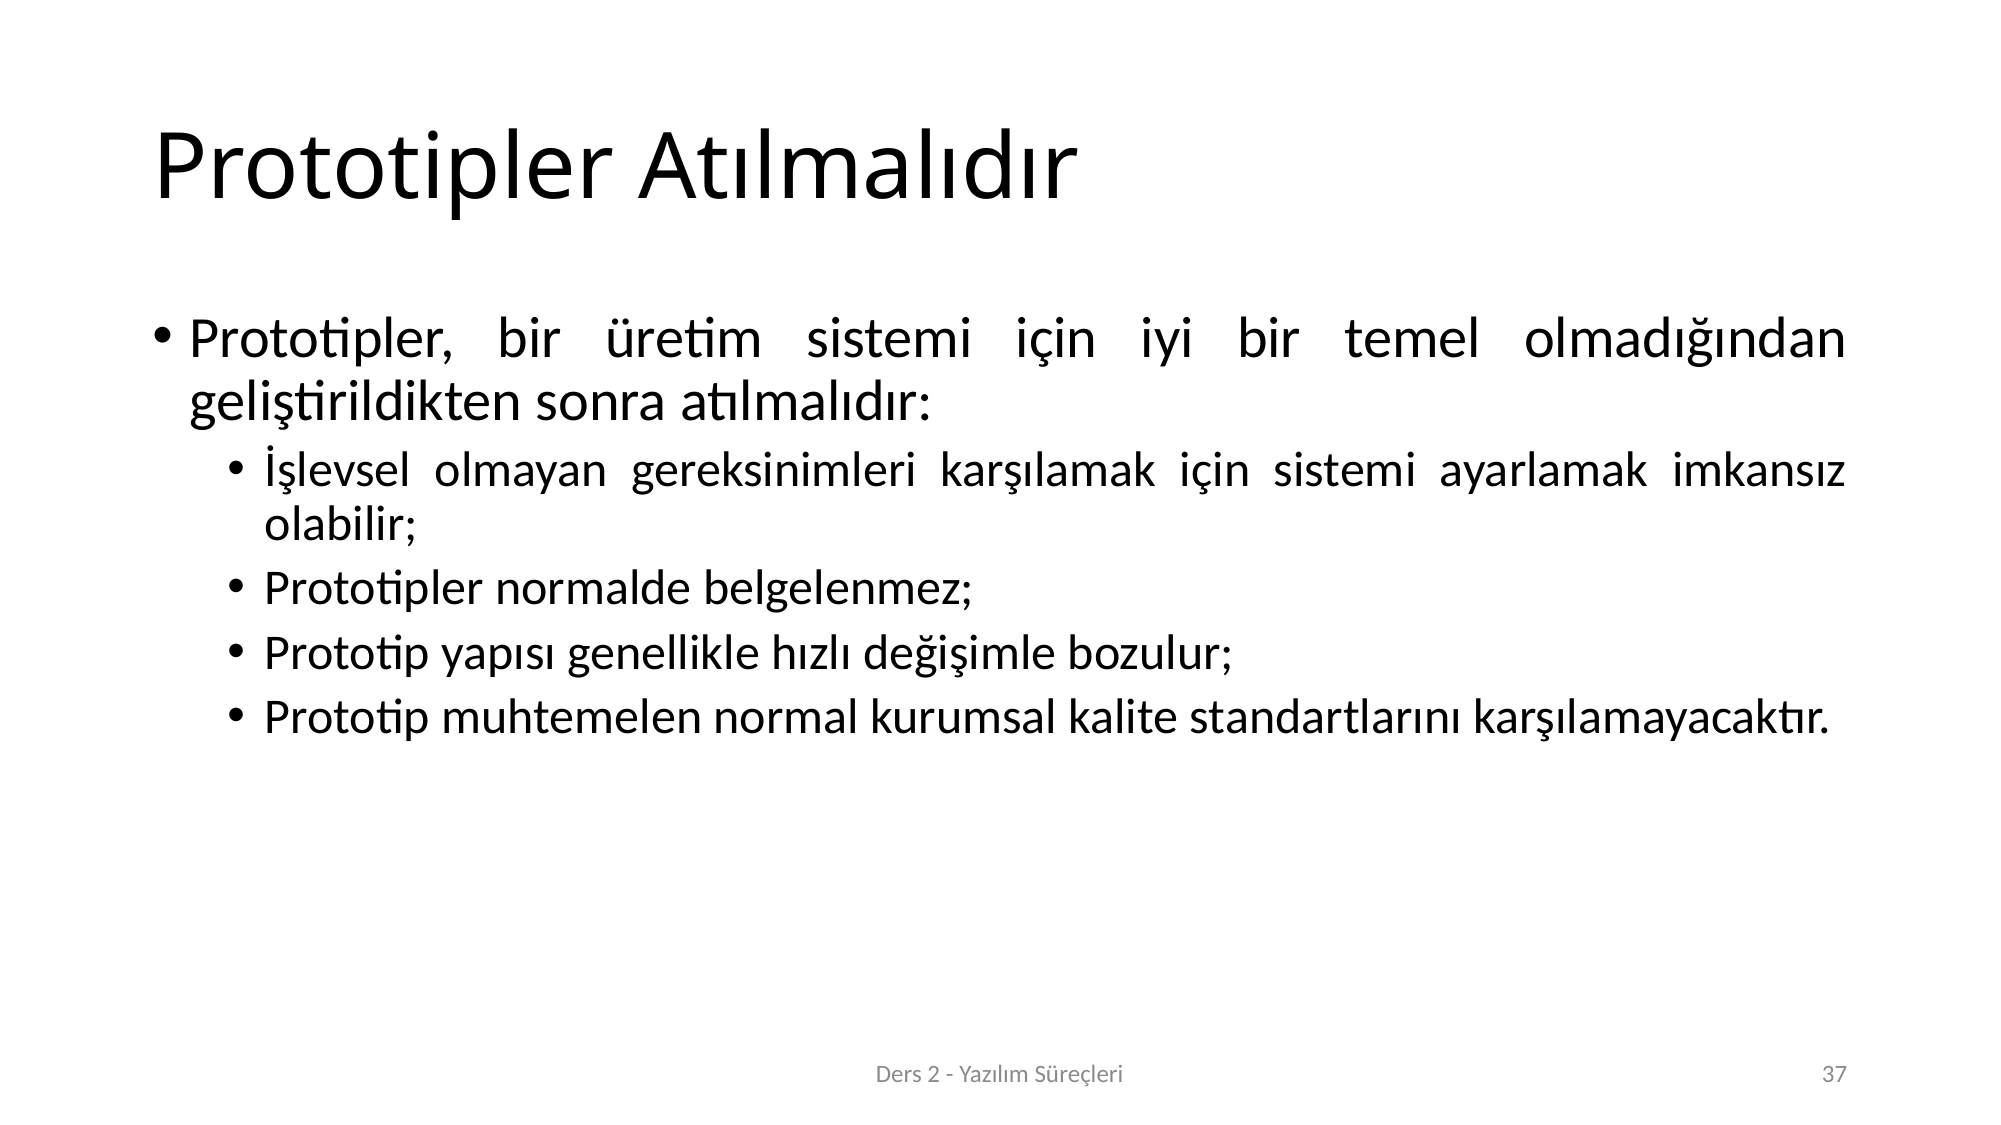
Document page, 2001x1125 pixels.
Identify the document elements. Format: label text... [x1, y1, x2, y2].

title Prototipler Atılmalıdır [137, 59, 1863, 278]
slide_number 37 [1412, 1042, 1863, 1103]
list Prototipler, bir üretim sistemi için iyi bir temel olmadığından geliştirildikten sonra atılmalıdır: İşlevsel olmayan gereksinimleri karşılamak için sistemi ayarlamak imkansız olabilir; Prototipler normalde belgelenmez; Prototip yapısı genellikle hızlı değişimle bozulur; Prototip muhtemelen normal kurumsal kalite standartlarını karşılamayacaktır. [137, 299, 1863, 1014]
footer Ders 2 - Yazılım Süreçleri [662, 1042, 1338, 1103]
